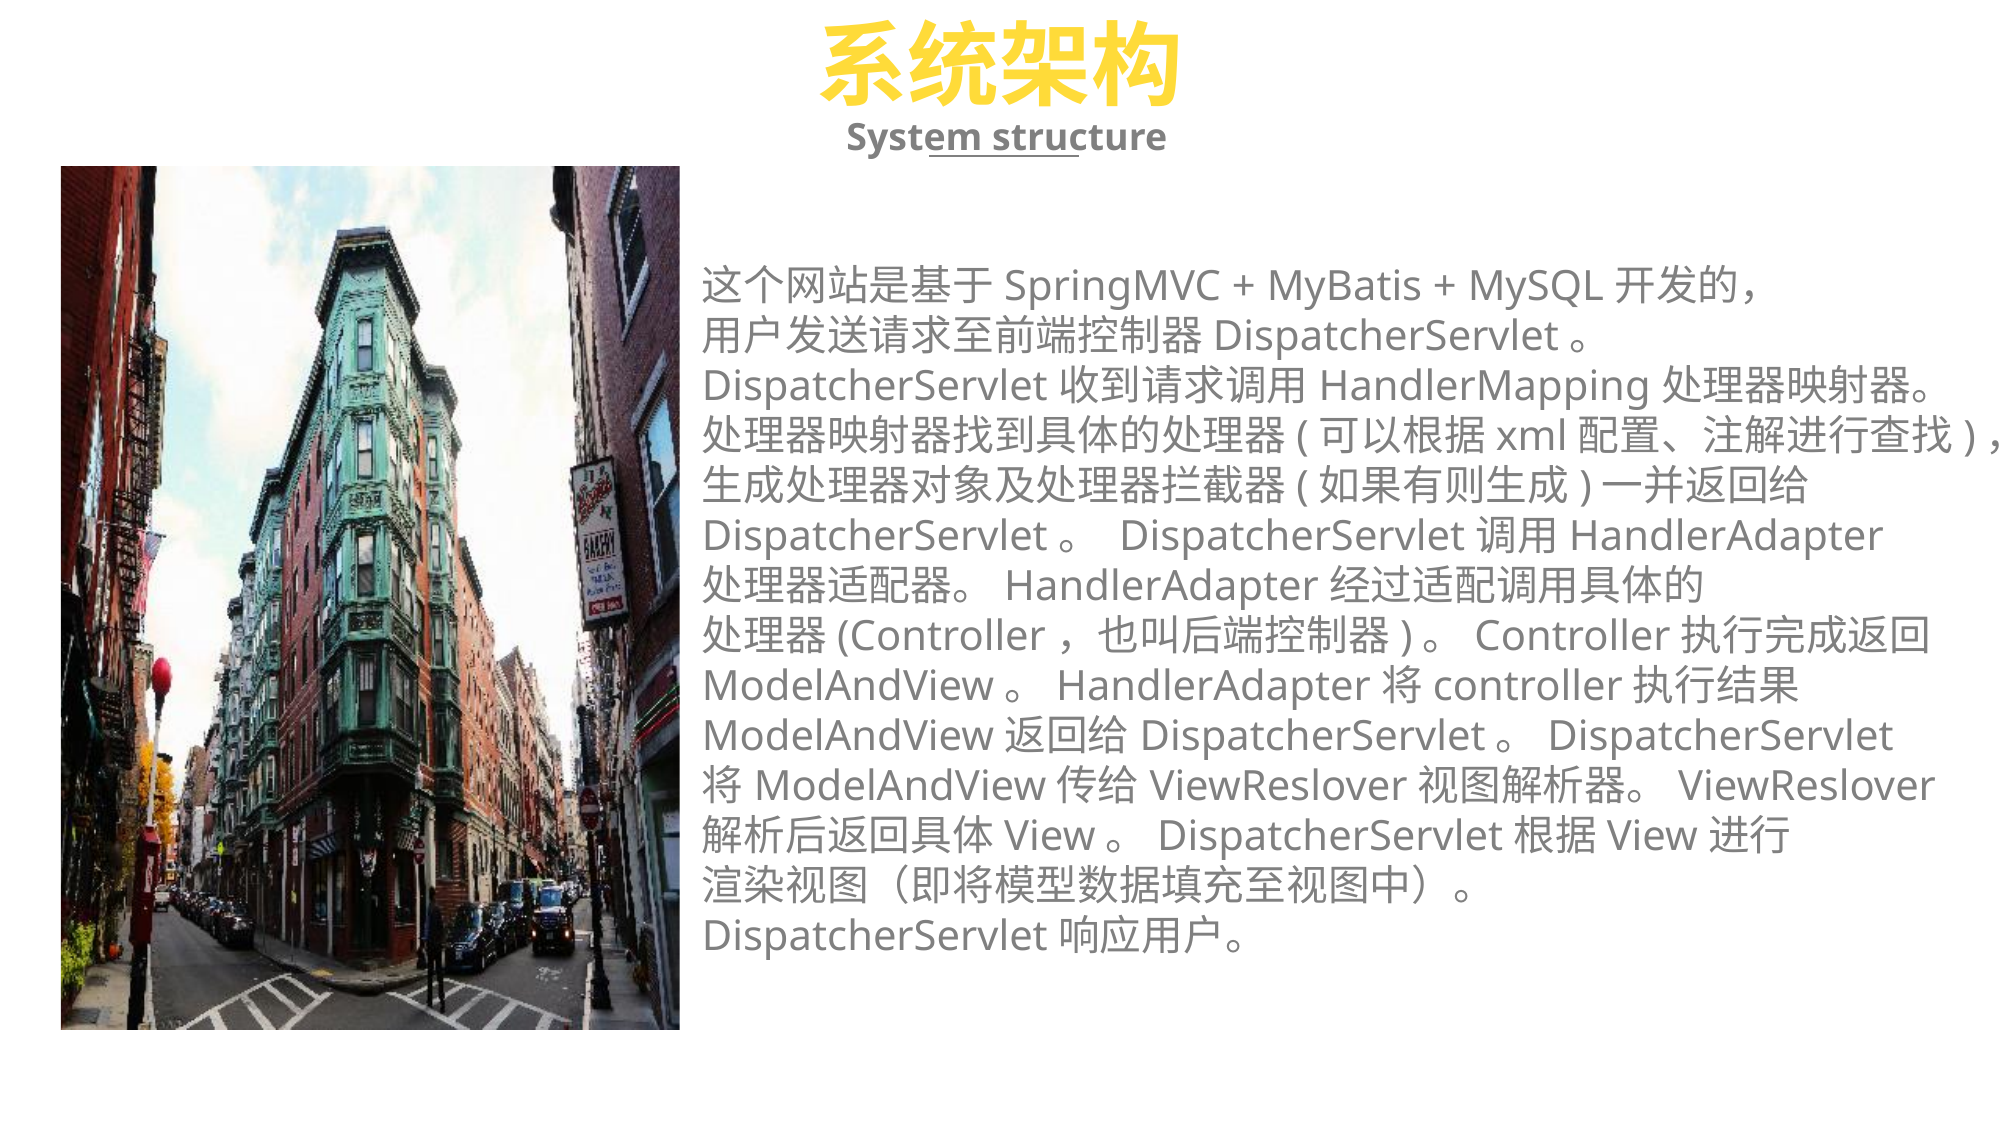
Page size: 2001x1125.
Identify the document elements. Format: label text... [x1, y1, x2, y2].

text_box [60, 165, 681, 1030]
text_box System structure [831, 105, 1183, 166]
text_box 系统架构 [801, 0, 1199, 125]
text_box 这个网站是基于SpringMVC + MyBatis + MySQL开发的， 用户发送请求至前端控制器DispatcherServlet。 DispatcherServlet收到请求调用HandlerMapping处理器映射器。 处理器映射器找到具体的处理器(可以根据xml配置、注解进行查找)， 生成处理器对象及处理器拦截器(如果有则生成)一并返回给 DispatcherServlet。 DispatcherServlet调用HandlerAdapter 处理器适配器。HandlerAdapter经过适配调用具体的 处理器(Controller，也叫后端控制器)。Controller执行完成返回 ModelAndView。HandlerAdapter将controller执行结果 ModelAndView返回给DispatcherServlet。DispatcherServlet 将ModelAndView传给ViewReslover视图解析器。ViewReslover 解析后返回具体View。DispatcherServlet根据View进行 渲染视图（即将模型数据填充至视图中）。 DispatcherServlet响应用户。 [687, 251, 2000, 967]
